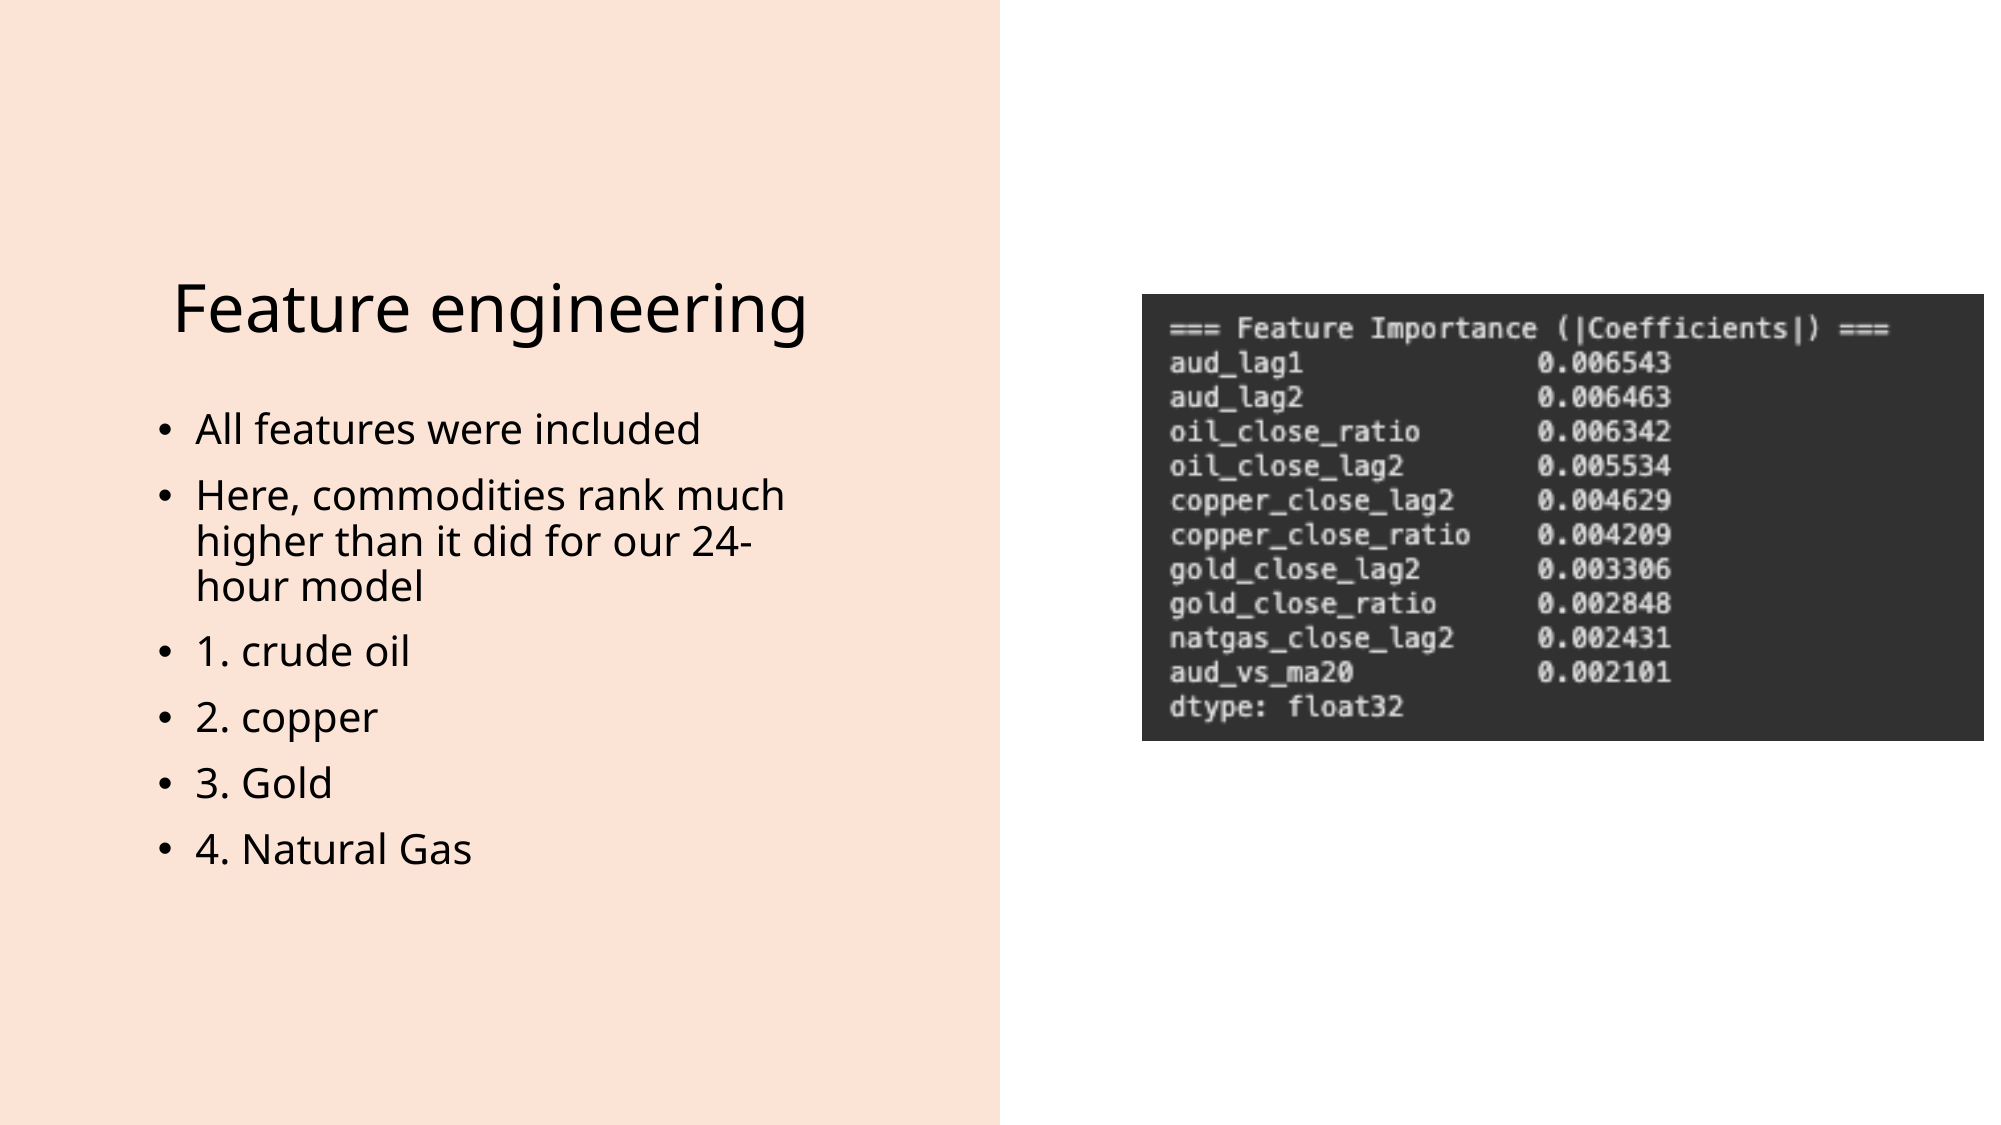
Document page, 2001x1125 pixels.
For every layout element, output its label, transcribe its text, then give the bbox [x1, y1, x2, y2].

list All features were included Here, commodities rank much higher than it did for our 24-hour model 1. crude oil 2. copper 3. Gold 4. Natural Gas [142, 401, 858, 1020]
picture [1142, 293, 1984, 742]
text_box [1001, 0, 2000, 1125]
title Feature engineering [142, 112, 858, 355]
text_box [0, 0, 1001, 1125]
